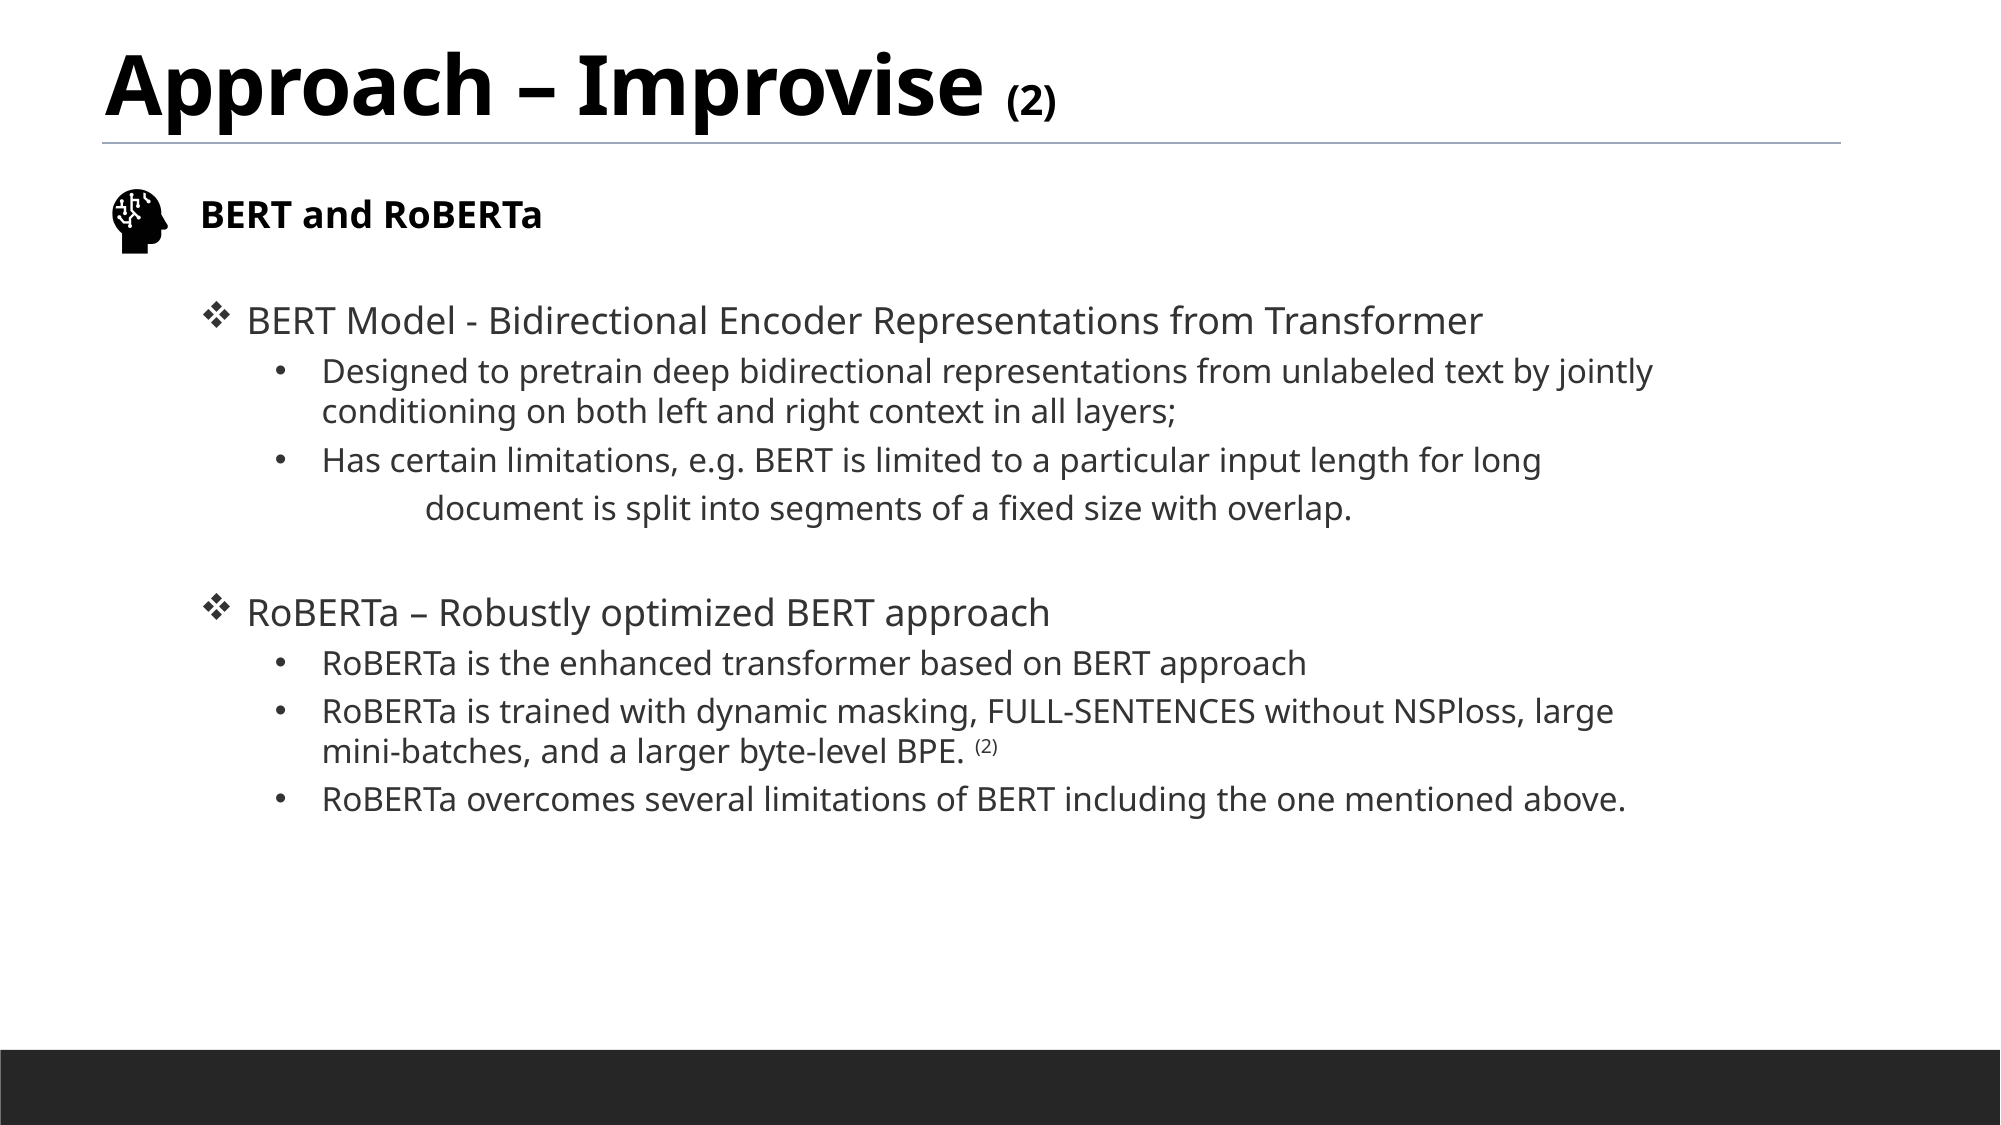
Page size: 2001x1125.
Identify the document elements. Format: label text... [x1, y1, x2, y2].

text_box BERT and RoBERTa BERT Model - Bidirectional Encoder Representations from Transformer Designed to pretrain deep bidirectional representations from unlabeled text by jointly conditioning on both left and right context in all layers; Has certain limitations, e.g. BERT is limited to a particular input length for long document is split into segments of a fixed size with overlap. RoBERTa – Robustly optimized BERT approach RoBERTa is the enhanced transformer based on BERT approach RoBERTa is trained with dynamic masking, FULL-SENTENCES without NSPloss, large mini-batches, and a larger byte-level BPE. (2) RoBERTa overcomes several limitations of BERT including the one mentioned above. [185, 183, 1682, 826]
picture [100, 182, 179, 261]
title Approach – Improvise (2) [90, 26, 1741, 142]
